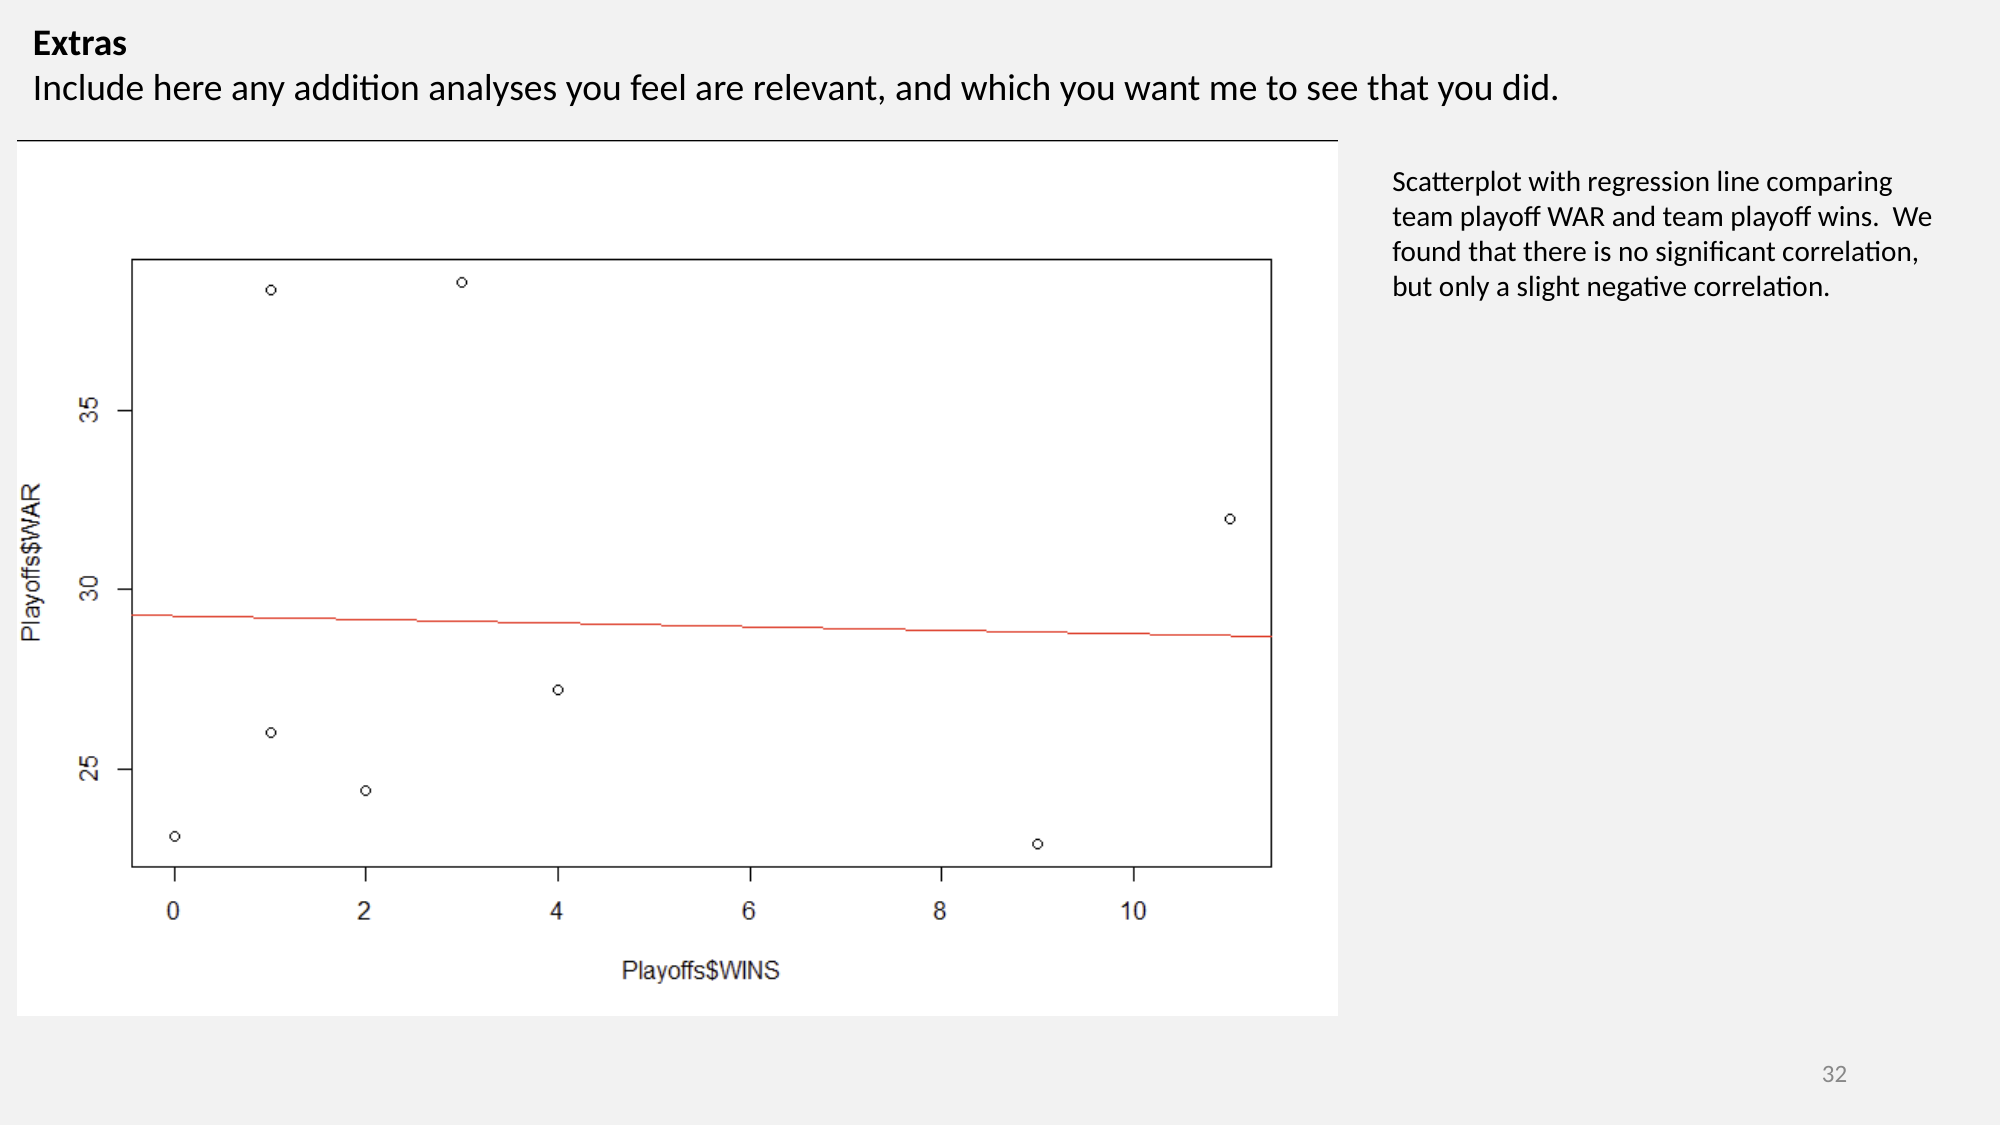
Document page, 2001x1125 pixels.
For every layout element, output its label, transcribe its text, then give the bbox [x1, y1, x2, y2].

text_box Scatterplot with regression line comparing team playoff WAR and team playoff wins. We found that there is no significant correlation, but only a slight negative correlation. [1377, 147, 1965, 318]
text_box Extras Include here any addition analyses you feel are relevant, and which you want me to see that you did. [17, 10, 1943, 116]
slide_number 32 [1412, 1042, 1863, 1103]
picture [17, 139, 1339, 1017]
